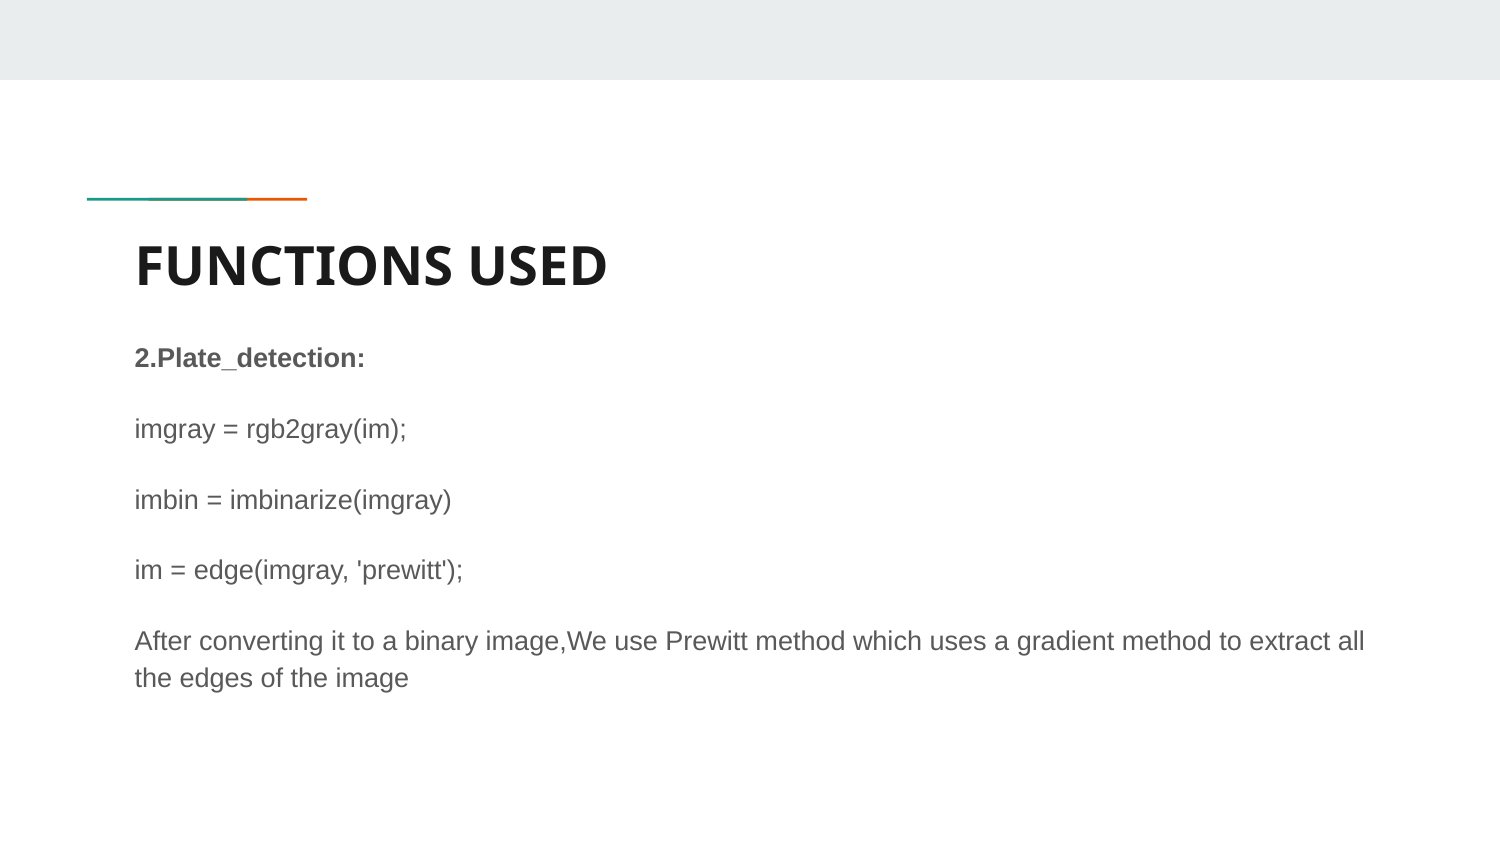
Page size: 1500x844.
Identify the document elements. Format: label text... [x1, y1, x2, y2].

list 2.Plate_detection: imgray = rgb2gray(im); imbin = imbinarize(imgray) im = edge(imgray, 'prewitt'); After converting it to a binary image,We use Prewitt method which uses a gradient method to extract all the edges of the image [119, 320, 1381, 837]
title FUNCTIONS USED [119, 216, 1381, 305]
